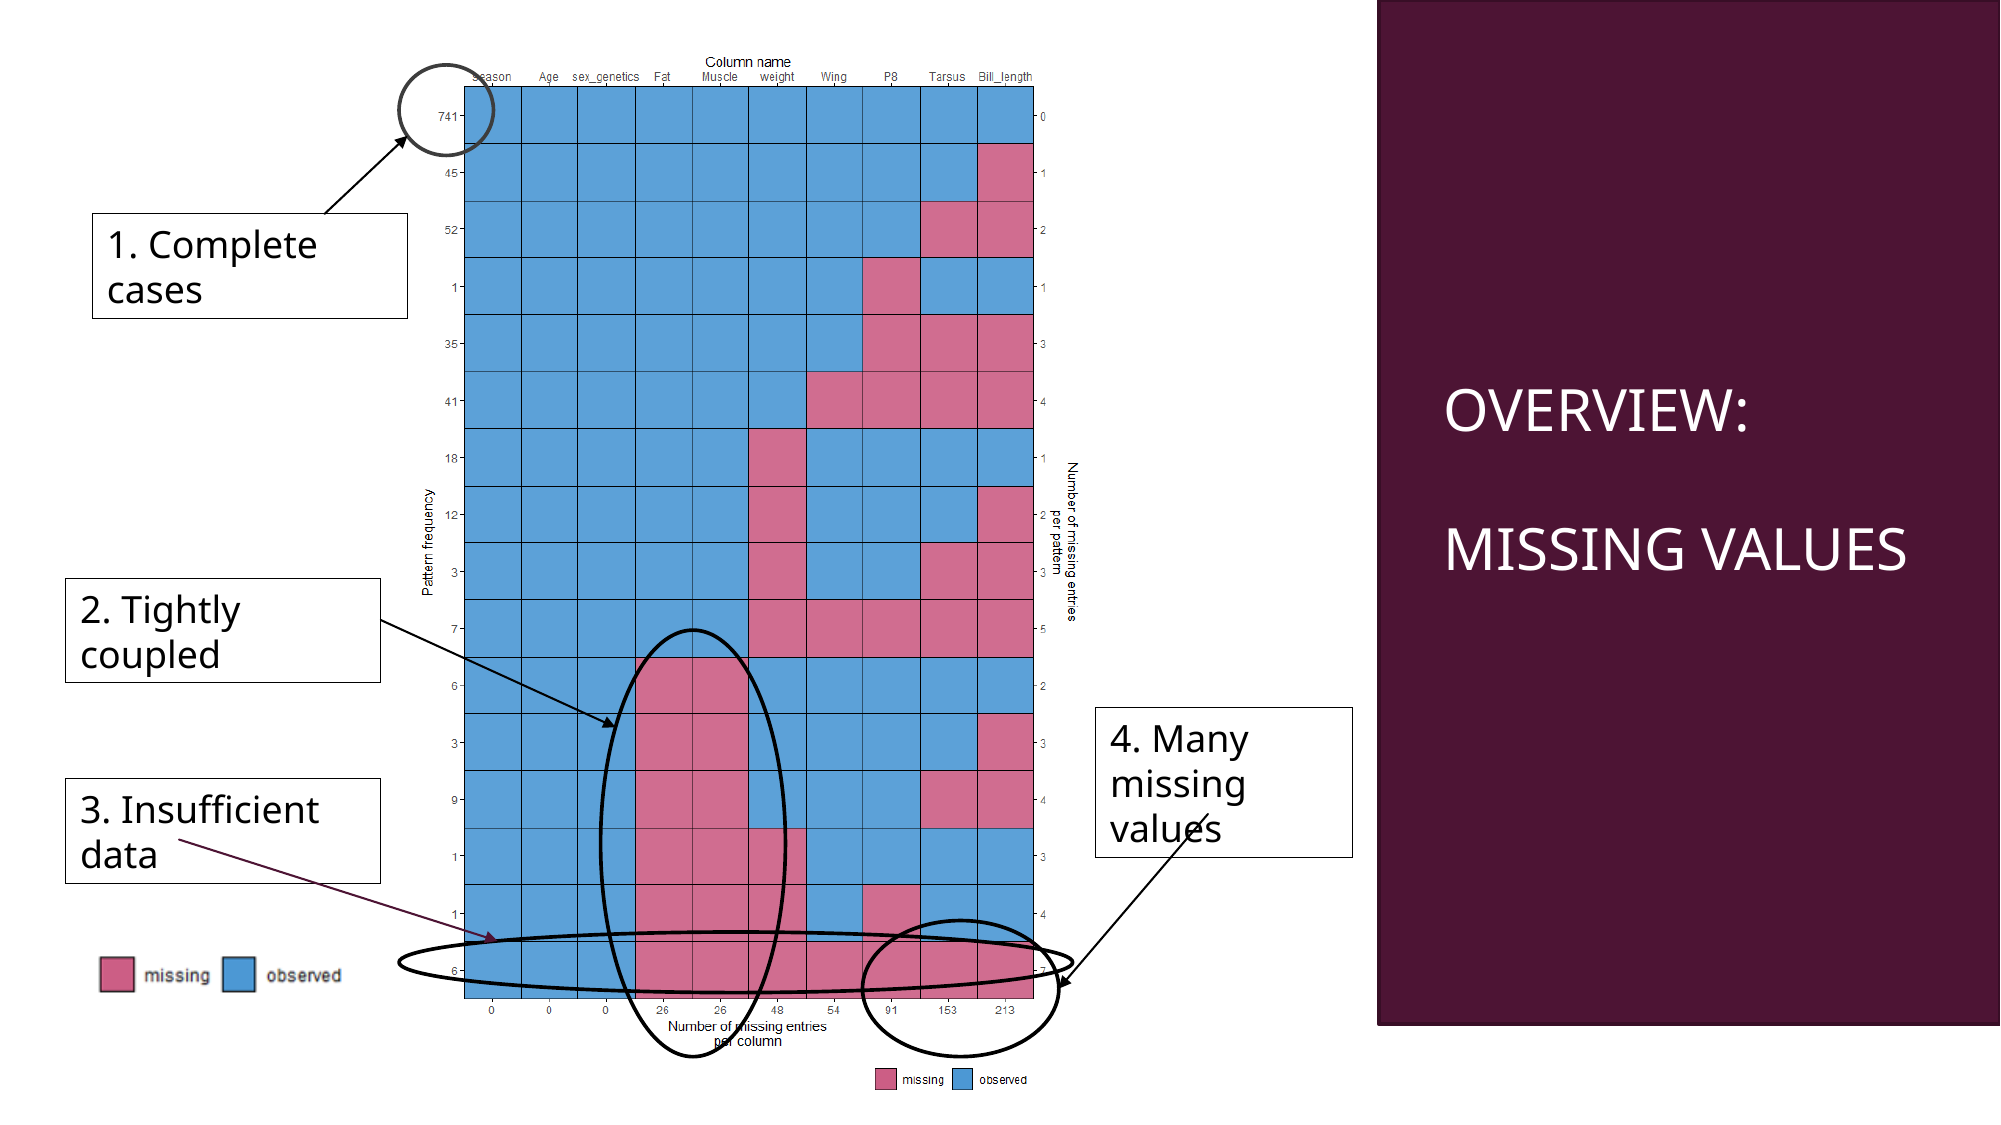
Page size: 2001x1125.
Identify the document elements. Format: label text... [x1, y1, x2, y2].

text_box Overview: Missing Values [1453, 247, 1935, 590]
picture [54, 915, 385, 1025]
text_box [380, 619, 617, 728]
text_box [1377, 0, 2000, 1026]
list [54, 44, 1449, 1104]
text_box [324, 135, 409, 215]
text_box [1058, 813, 1209, 990]
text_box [178, 838, 499, 942]
